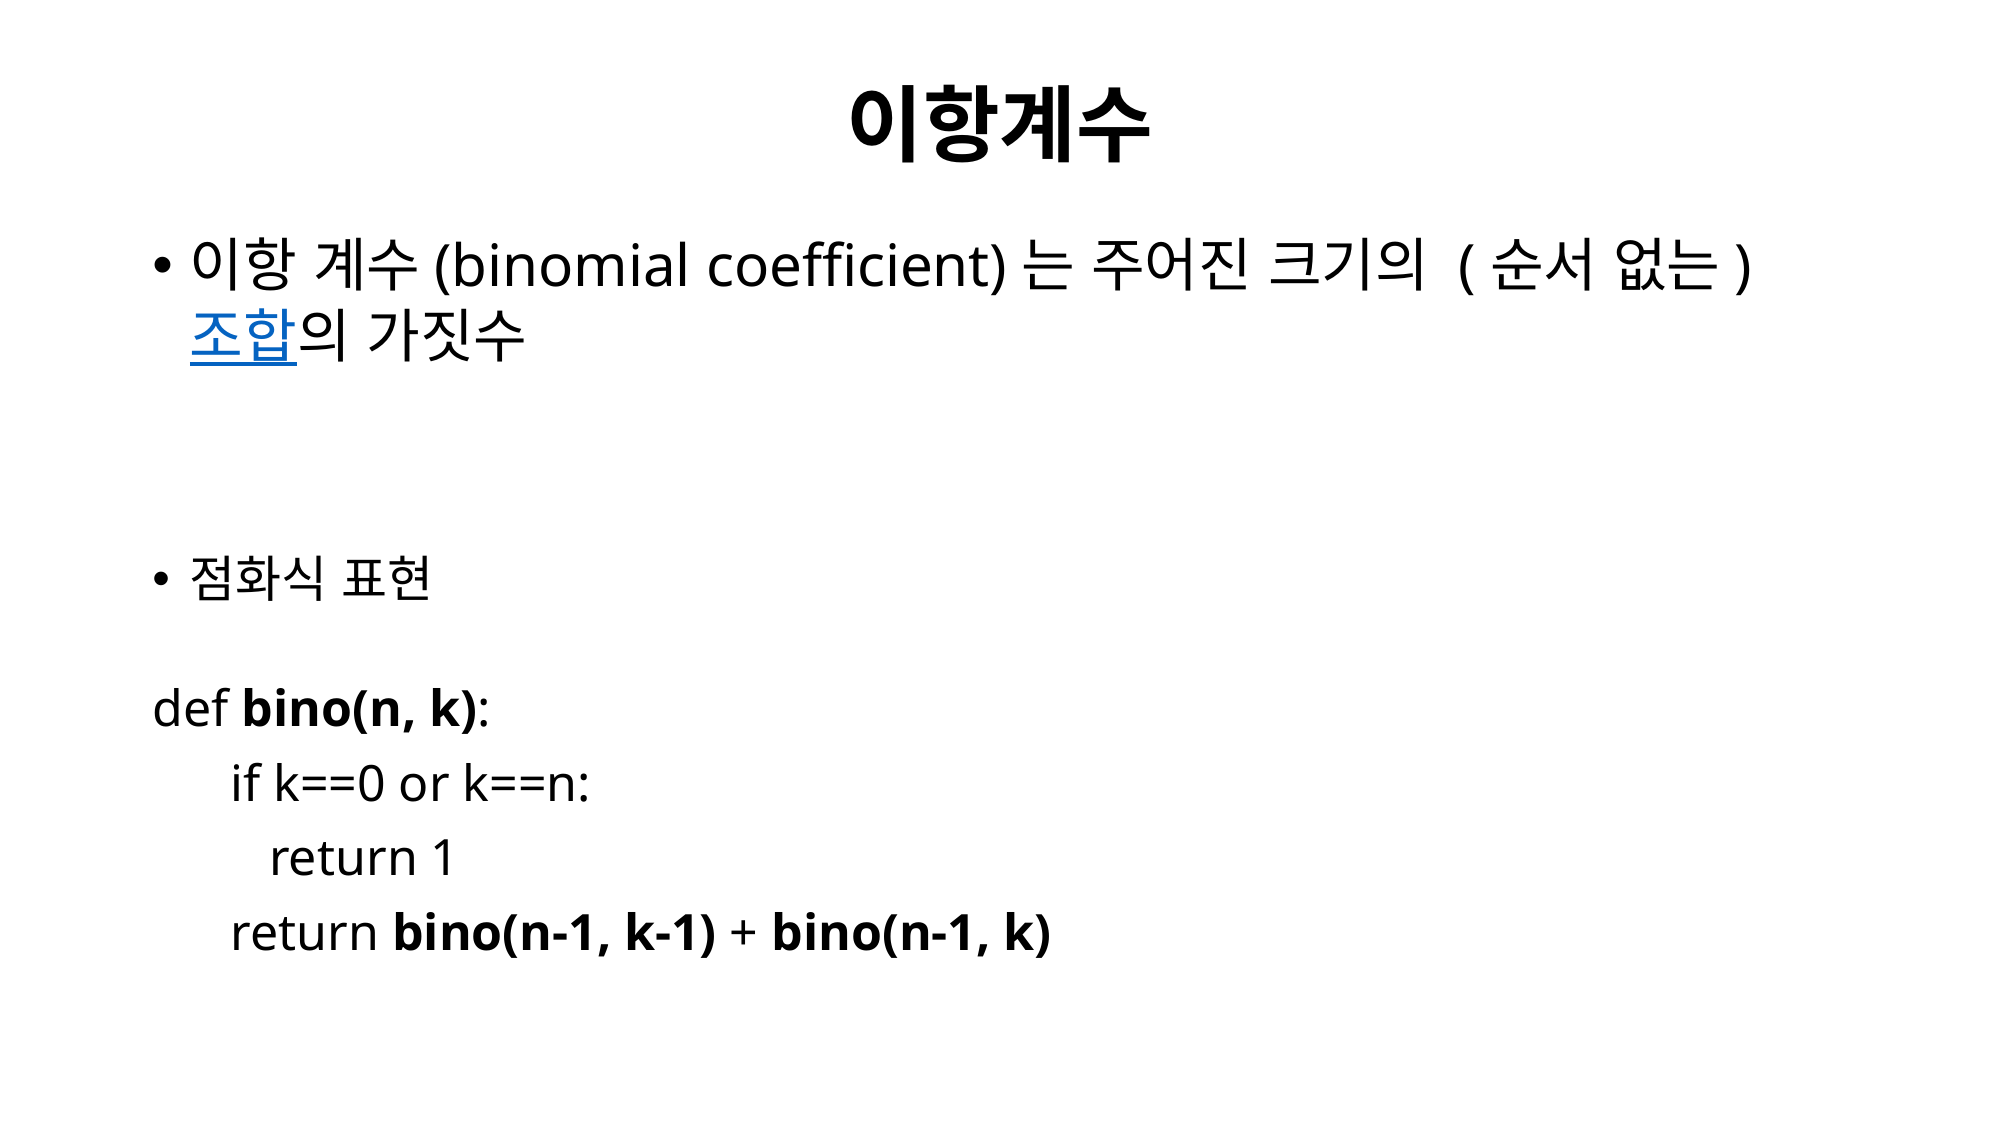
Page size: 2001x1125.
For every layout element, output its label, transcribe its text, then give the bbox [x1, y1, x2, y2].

title 이항계수 [137, 59, 1863, 198]
